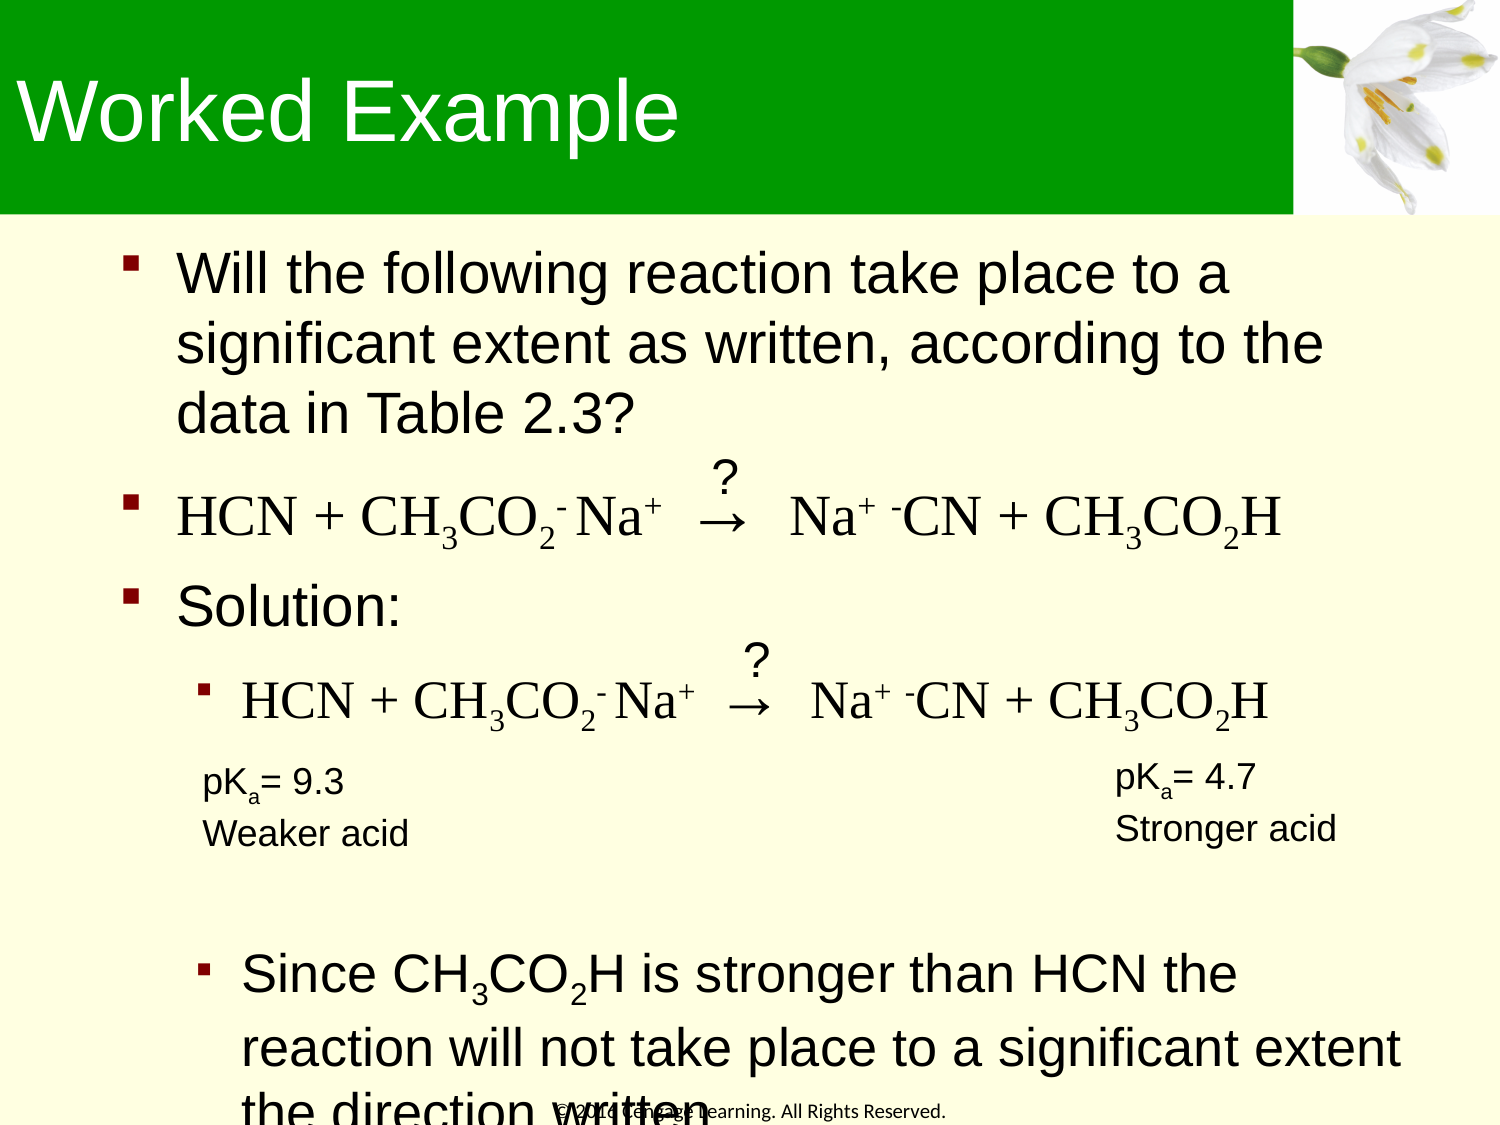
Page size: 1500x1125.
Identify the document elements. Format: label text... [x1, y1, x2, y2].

text_box ? [696, 437, 760, 513]
text_box pKa= 4.7 Stronger acid [1100, 744, 1363, 856]
picture [1293, 0, 1500, 215]
text_box pKa= 9.3 Weaker acid [187, 749, 438, 861]
list Will the following reaction take place to a significant extent as written, according to the data in Table 2.3? HCN + CH3CO2- Na+ → Na+ -CN + CH3CO2H Solution: HCN + CH3CO2- Na+ → Na+ -CN + CH3CO2H Since CH3CO2H is stronger than HCN the reaction will not take place to a significant extent the direction written [103, 227, 1450, 1065]
title Worked Example [0, 0, 1288, 213]
text_box ? [728, 620, 791, 695]
